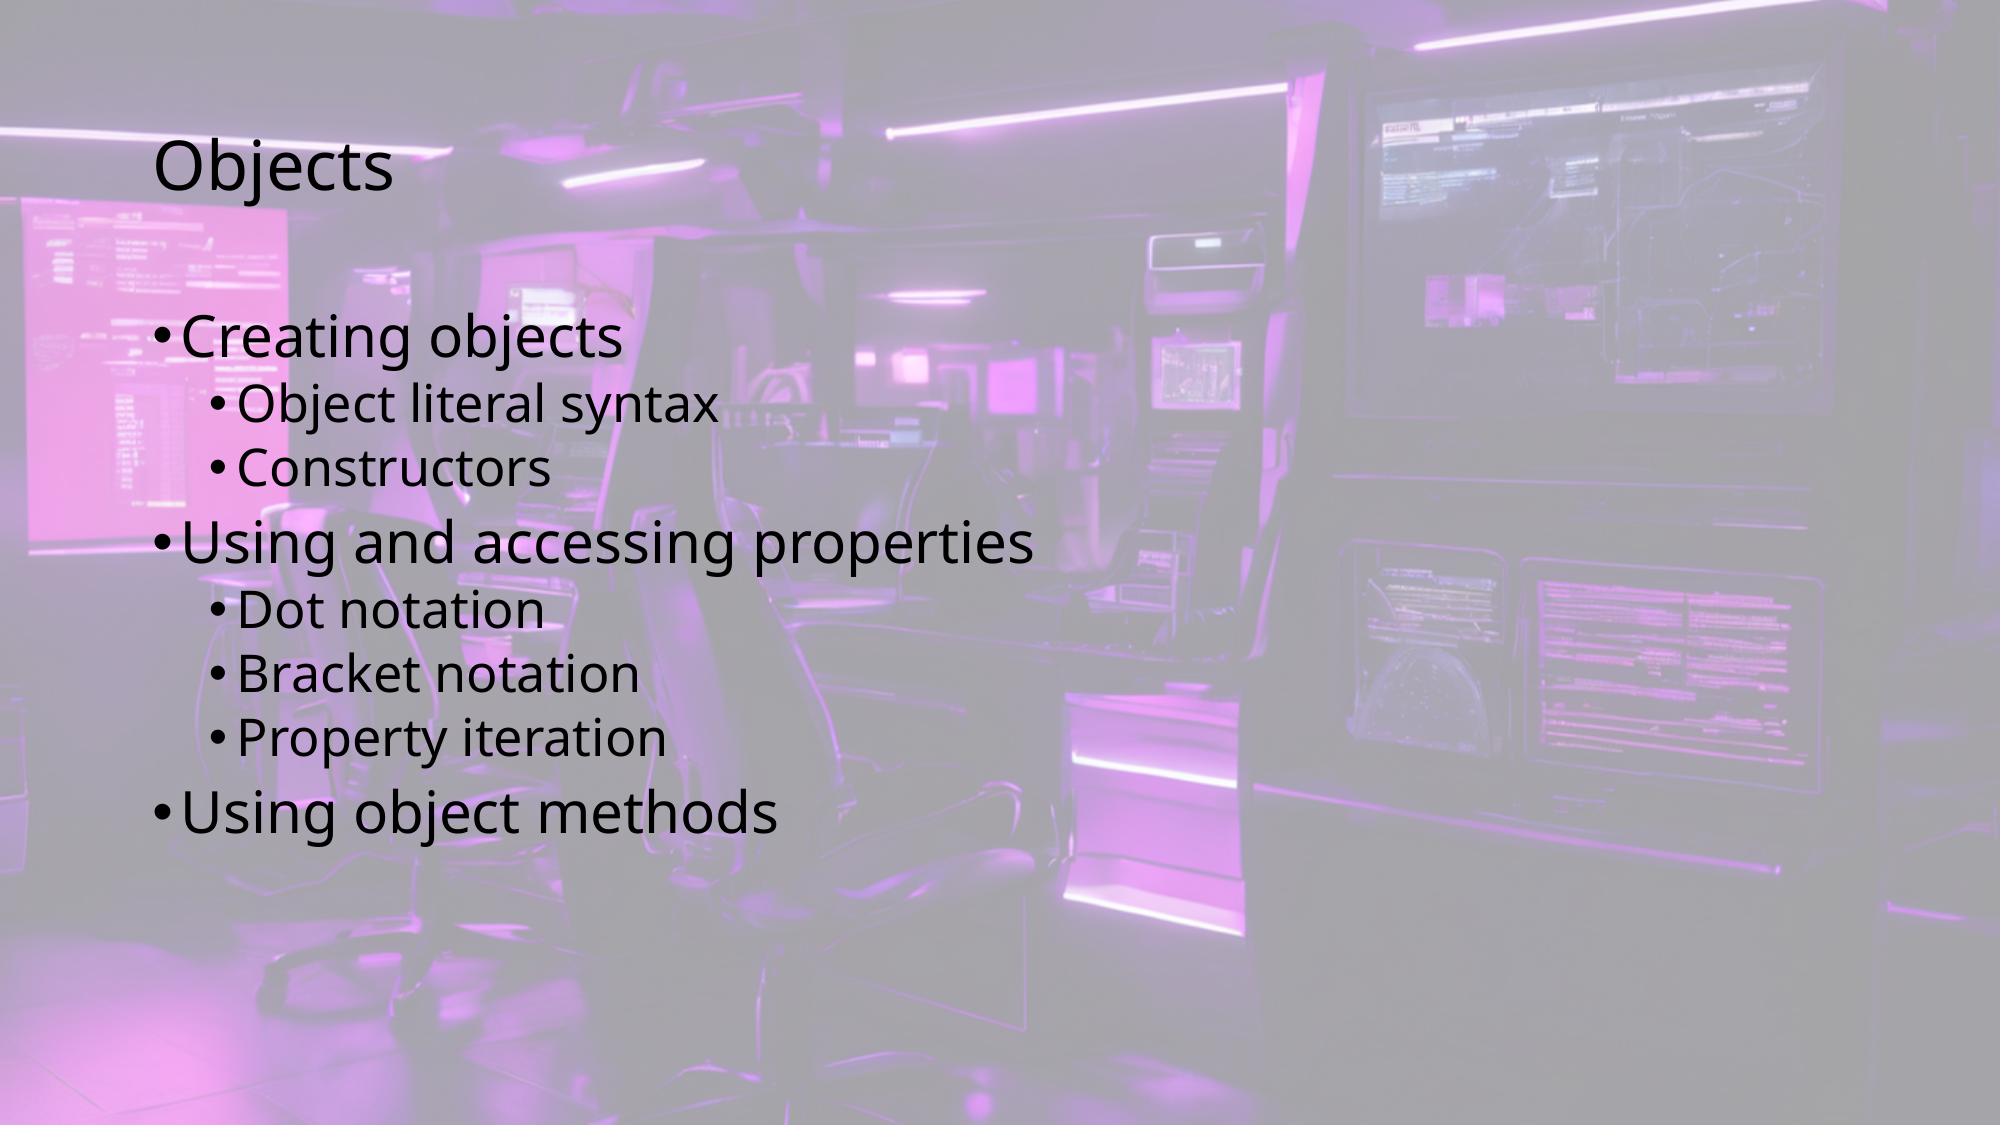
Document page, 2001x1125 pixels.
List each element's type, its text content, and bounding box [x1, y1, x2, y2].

title Objects [137, 59, 1932, 278]
list Creating objects Object literal syntax Constructors Using and accessing properties Dot notation Bracket notation Property iteration Using object methods [137, 299, 1863, 1014]
